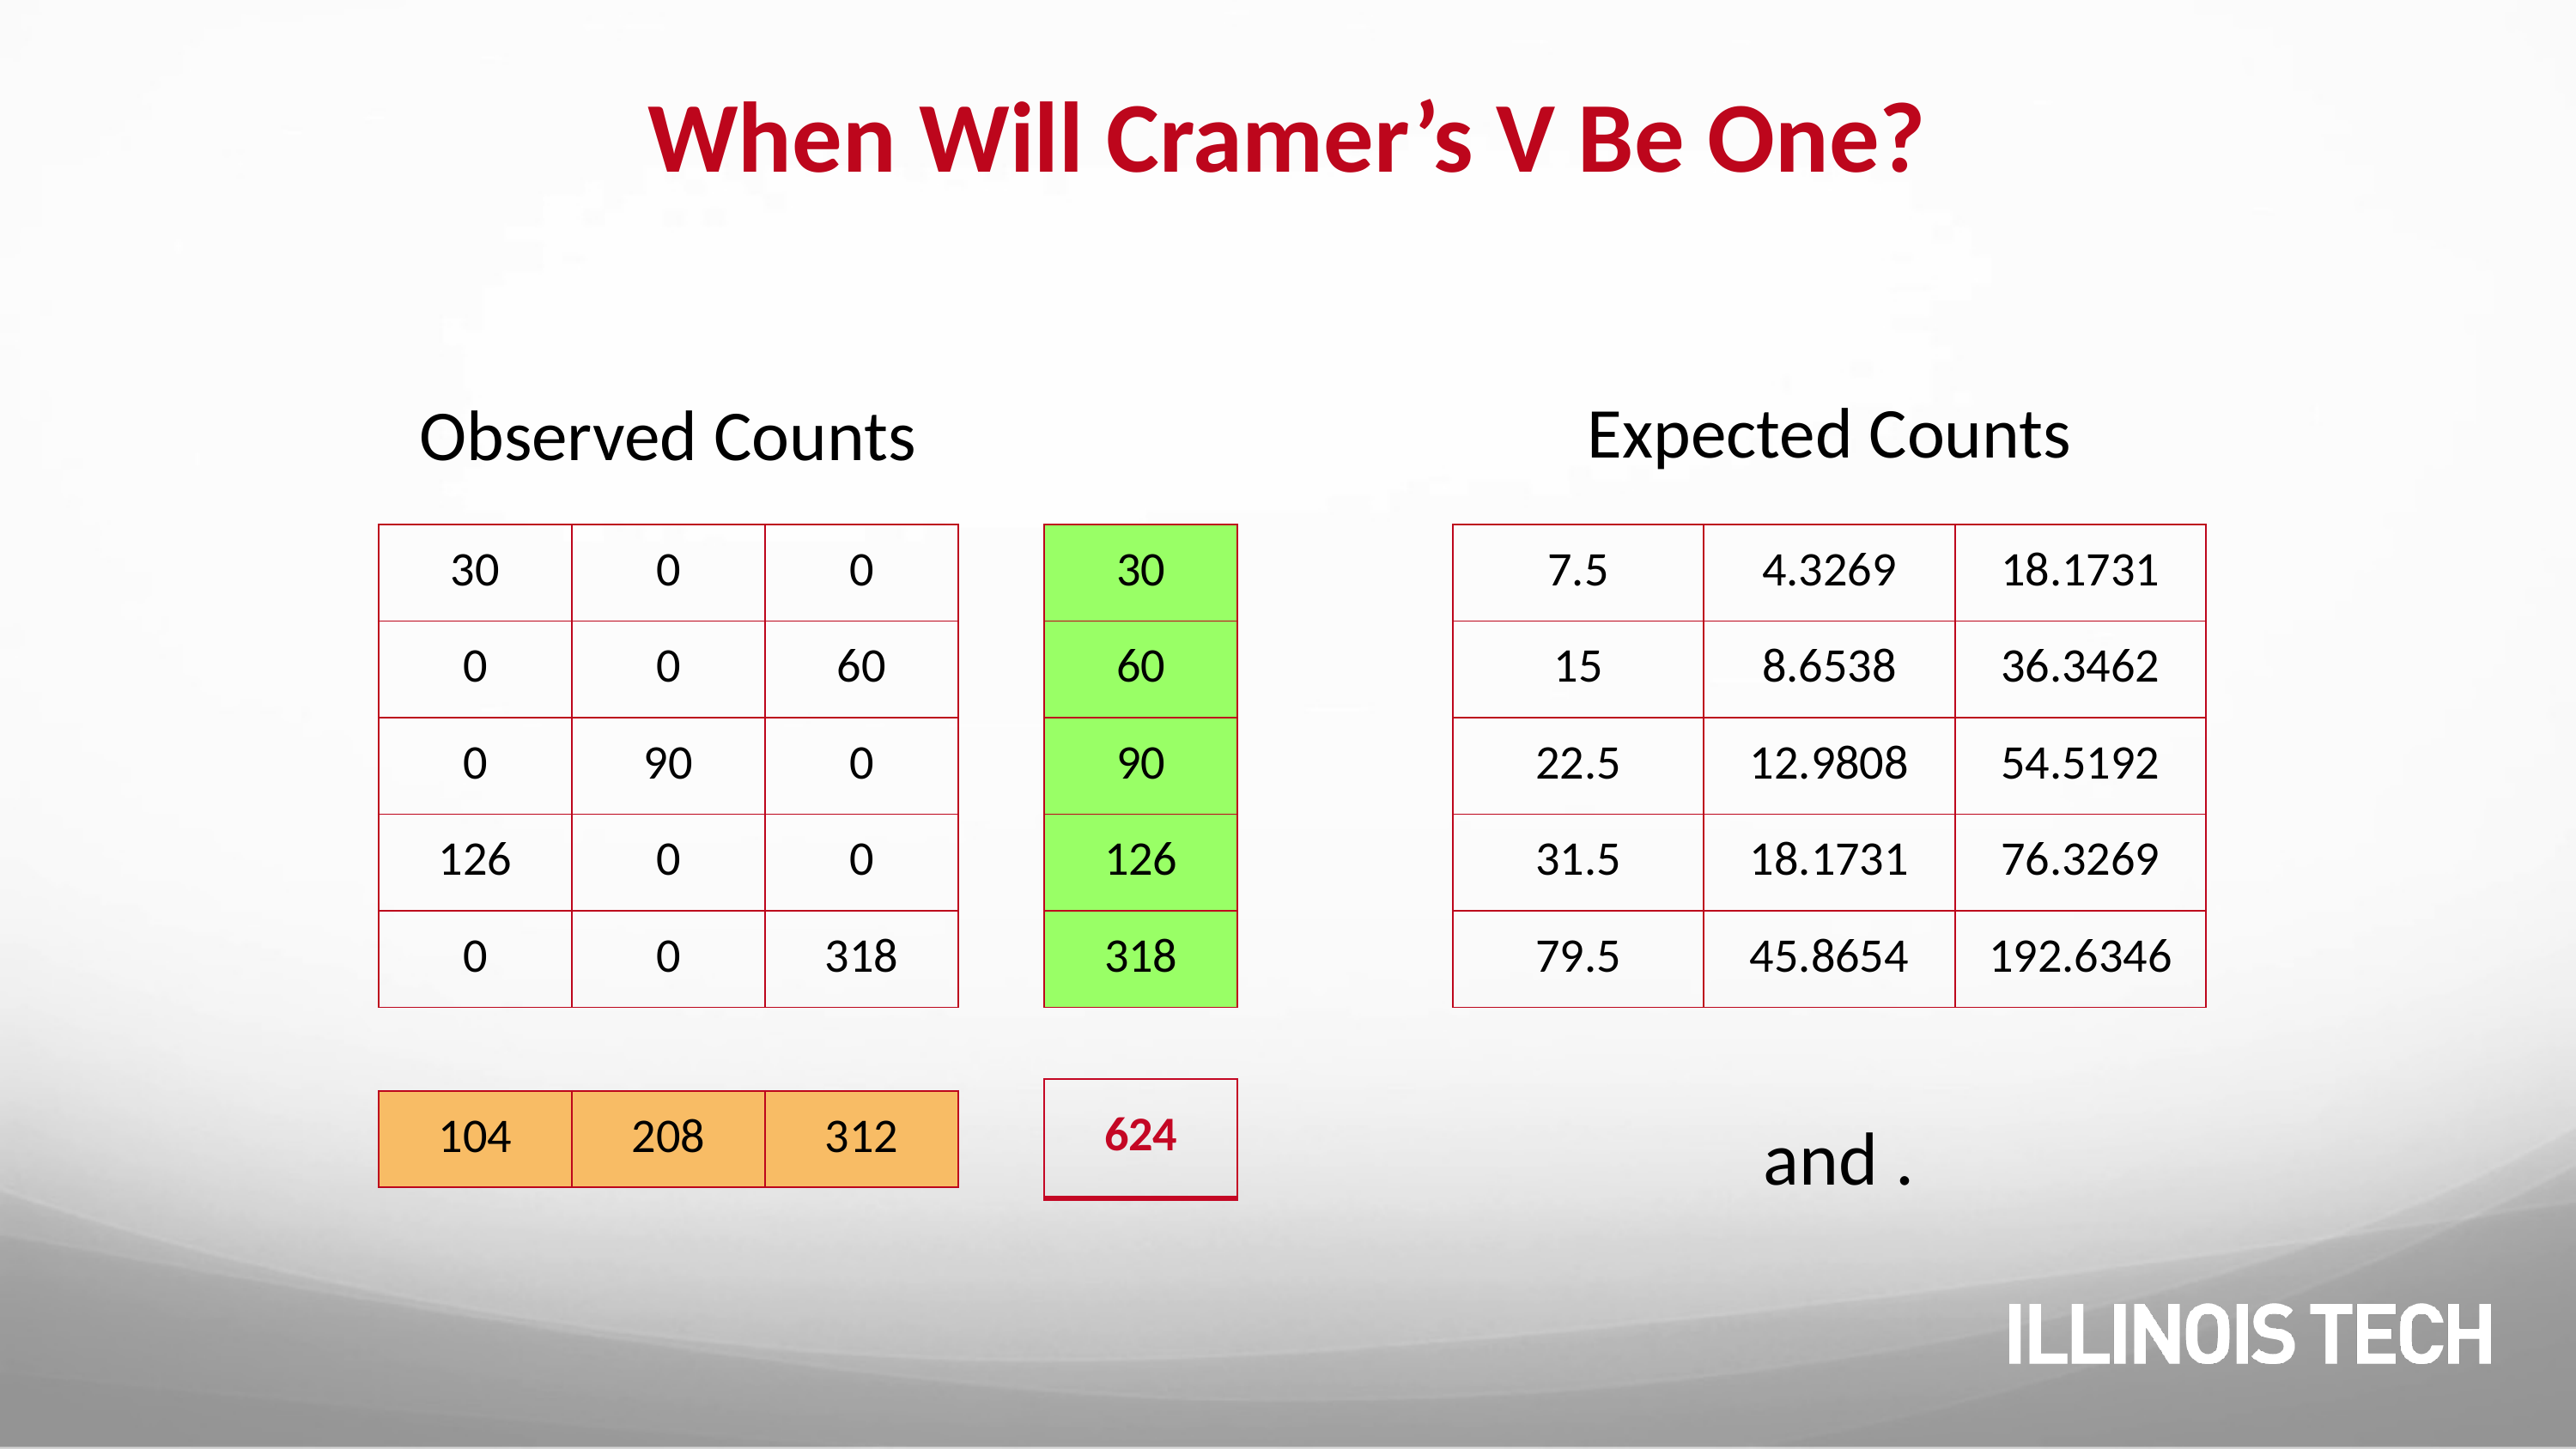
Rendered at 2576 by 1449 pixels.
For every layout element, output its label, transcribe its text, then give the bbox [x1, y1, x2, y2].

table_cell 0 [380, 718, 571, 814]
picture [0, 0, 2576, 1449]
table_cell 0 [766, 718, 957, 814]
table_cell 126 [1045, 815, 1236, 910]
table_header 30 [380, 525, 571, 621]
table_header 30 [1045, 525, 1236, 621]
table_cell 0 [380, 912, 571, 1007]
table_cell 60 [1045, 621, 1236, 717]
table_cell 0 [573, 815, 764, 910]
table_cell 0 [573, 912, 764, 1007]
table_cell 54.5192 [1956, 718, 2205, 814]
table_cell 76.3269 [1956, 815, 2205, 910]
table_cell 192.6346 [1956, 912, 2205, 1007]
table_cell 318 [1045, 912, 1236, 1007]
table_header 208 [573, 1092, 764, 1186]
table_header 7.5 [1454, 525, 1703, 621]
table_header 0 [573, 525, 764, 621]
table_cell 79.5 [1454, 912, 1703, 1007]
table_cell 126 [380, 815, 571, 910]
table_header 624 [1045, 1080, 1236, 1196]
title When Will Cramer’s V Be One? [155, 22, 2421, 241]
table_cell 60 [766, 621, 957, 717]
table_cell 15 [1454, 621, 1703, 717]
table_cell 12.9808 [1704, 718, 1954, 814]
table_cell 90 [573, 718, 764, 814]
table_cell 0 [766, 815, 957, 910]
table_cell 45.8654 [1704, 912, 1954, 1007]
table_cell 0 [573, 621, 764, 717]
table_cell 36.3462 [1956, 621, 2205, 717]
table_header 18.1731 [1956, 525, 2205, 621]
table_cell 90 [1045, 718, 1236, 814]
table_cell 318 [766, 912, 957, 1007]
table_header 4.3269 [1704, 525, 1954, 621]
table_header 312 [766, 1092, 957, 1186]
table_cell 0 [380, 621, 571, 717]
text_box Expected Counts [1452, 379, 2207, 479]
table_cell 31.5 [1454, 815, 1703, 910]
table_cell 8.6538 [1704, 621, 1954, 717]
table_header 0 [766, 525, 957, 621]
table_cell 22.5 [1454, 718, 1703, 814]
table_cell 18.1731 [1704, 815, 1954, 910]
table_header 104 [380, 1092, 571, 1186]
text_box Observed Counts [378, 382, 958, 482]
